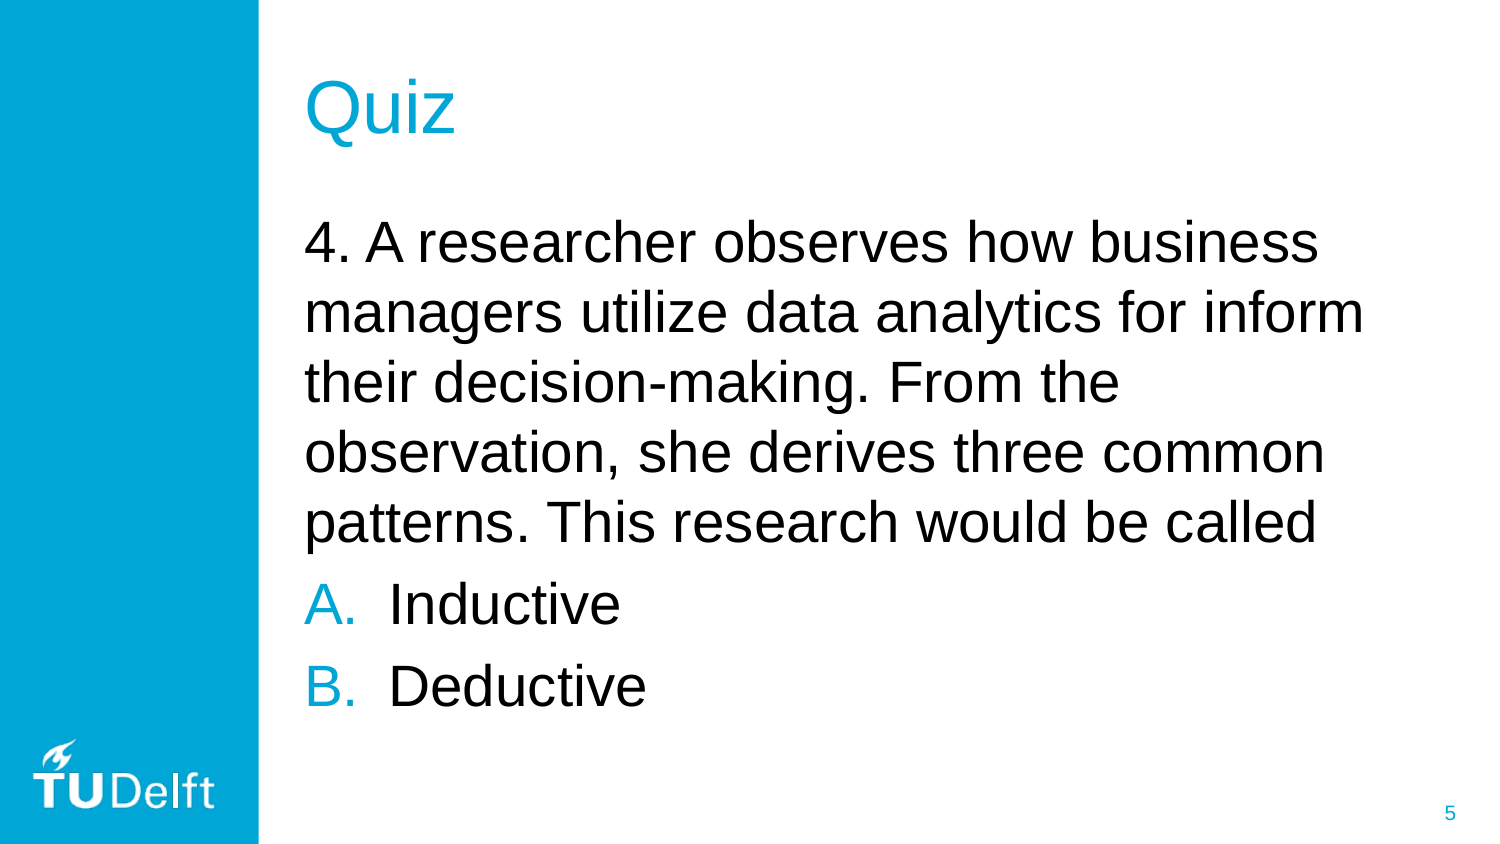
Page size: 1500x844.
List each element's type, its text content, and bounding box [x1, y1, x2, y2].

title Quiz [289, 33, 1455, 175]
list 4. A researcher observes how business managers utilize data analytics for inform their decision-making. From the observation, she derives three common patterns. This research would be called Inductive Deductive [289, 196, 1455, 769]
